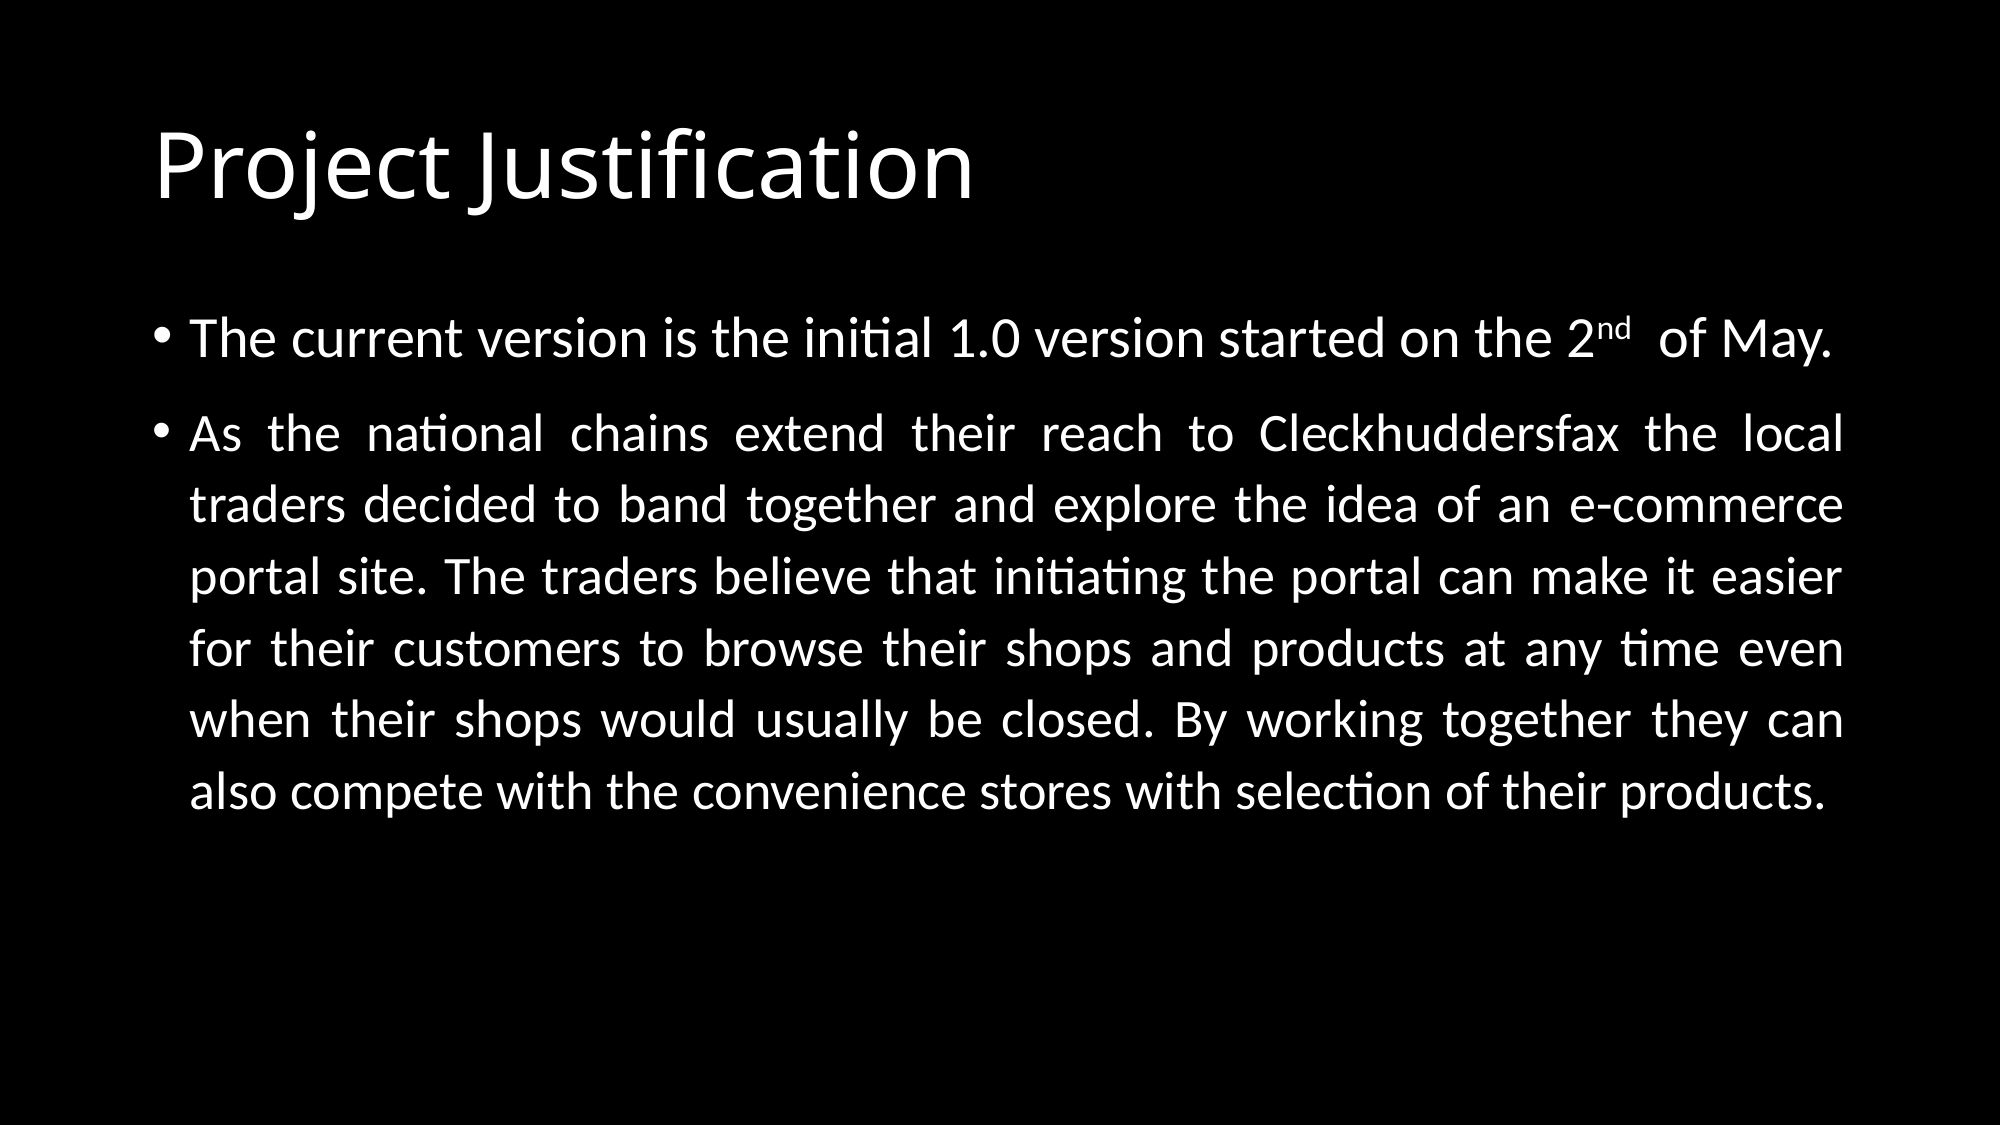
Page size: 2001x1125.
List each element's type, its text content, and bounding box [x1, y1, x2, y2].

title Project Justification [137, 59, 1863, 278]
list The current version is the initial 1.0 version started on the 2nd of May. As the national chains extend their reach to Cleckhuddersfax the local traders decided to band together and explore the idea of an e-commerce portal site. The traders believe that initiating the portal can make it easier for their customers to browse their shops and products at any time even when their shops would usually be closed. By working together they can also compete with the convenience stores with selection of their products. [137, 299, 1863, 1014]
